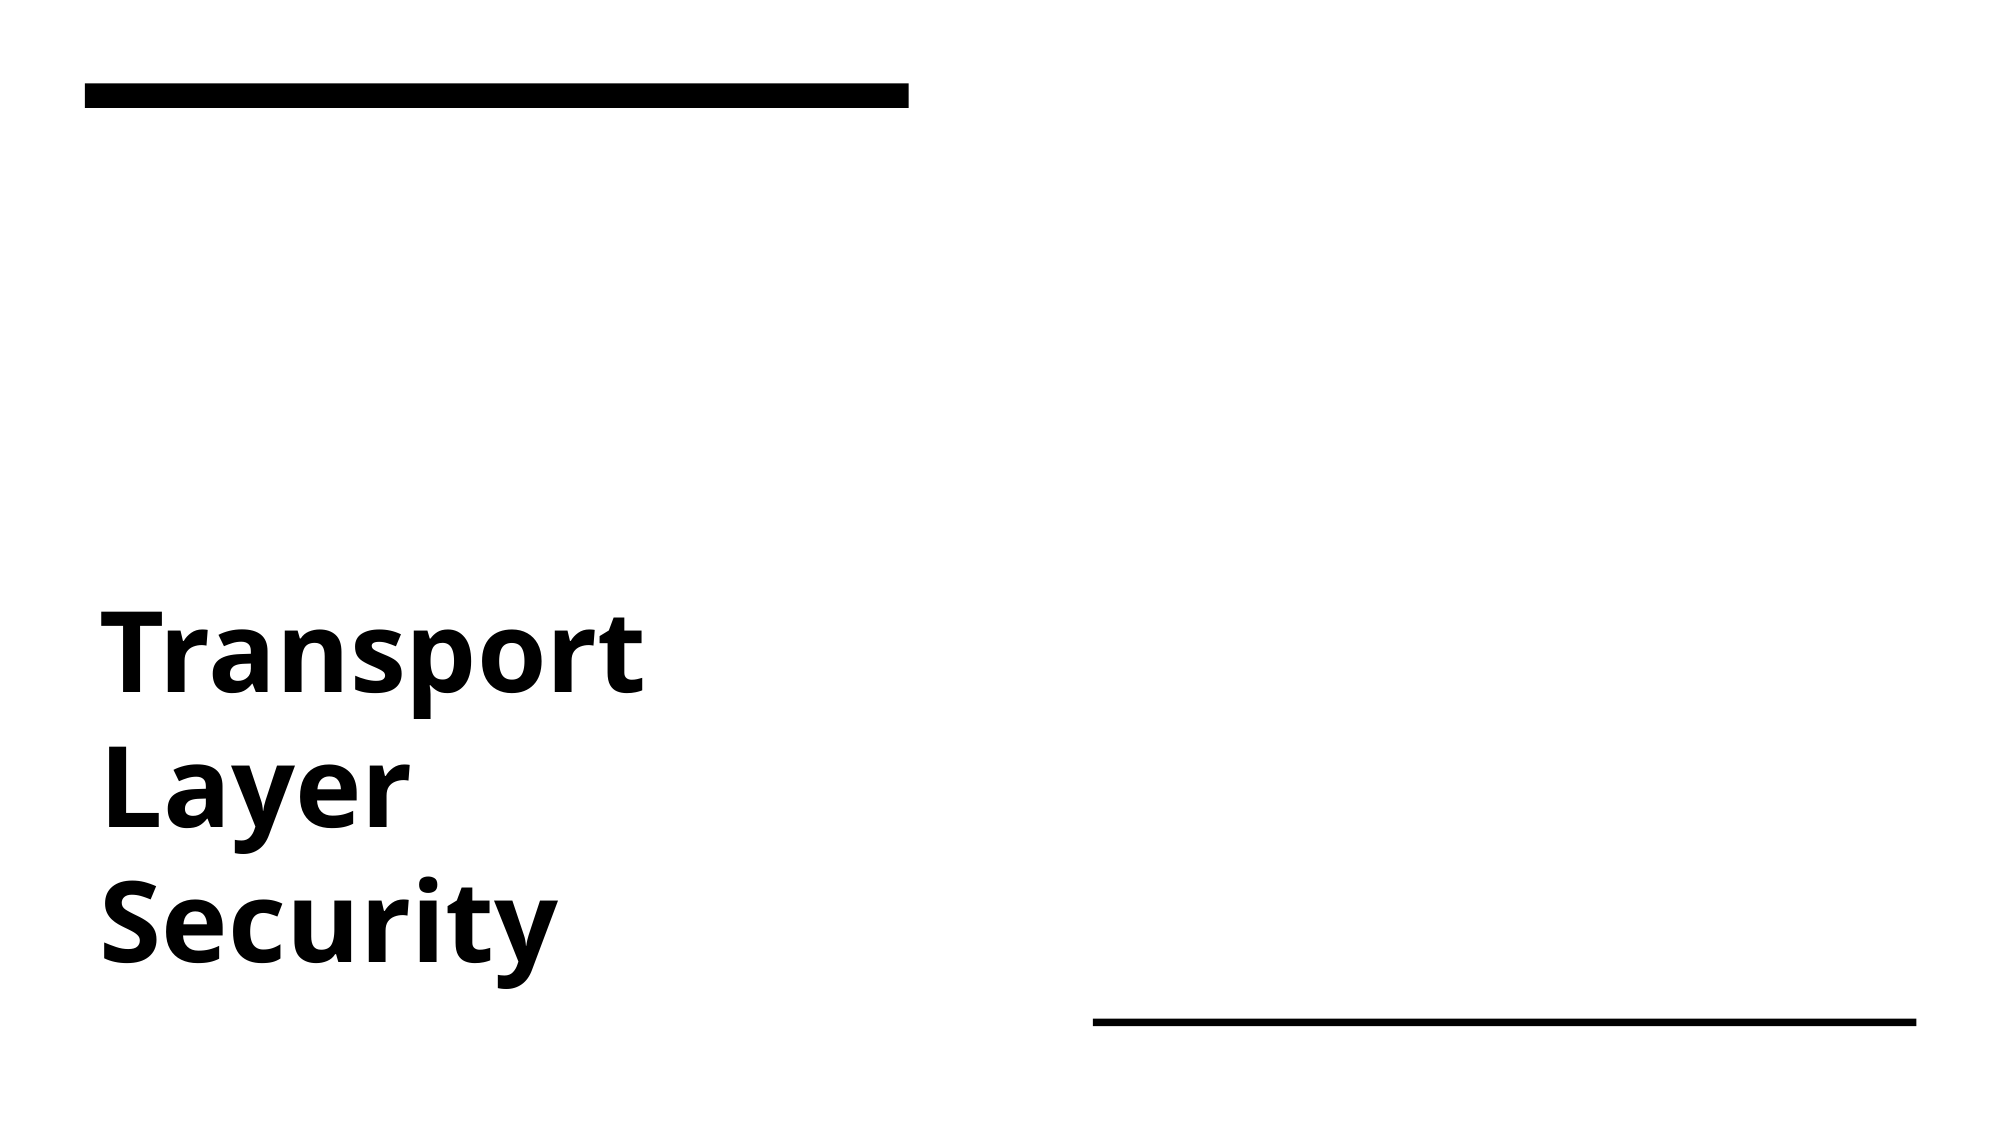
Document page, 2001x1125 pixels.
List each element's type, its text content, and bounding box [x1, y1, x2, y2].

title Transport Layer Security [84, 160, 909, 993]
